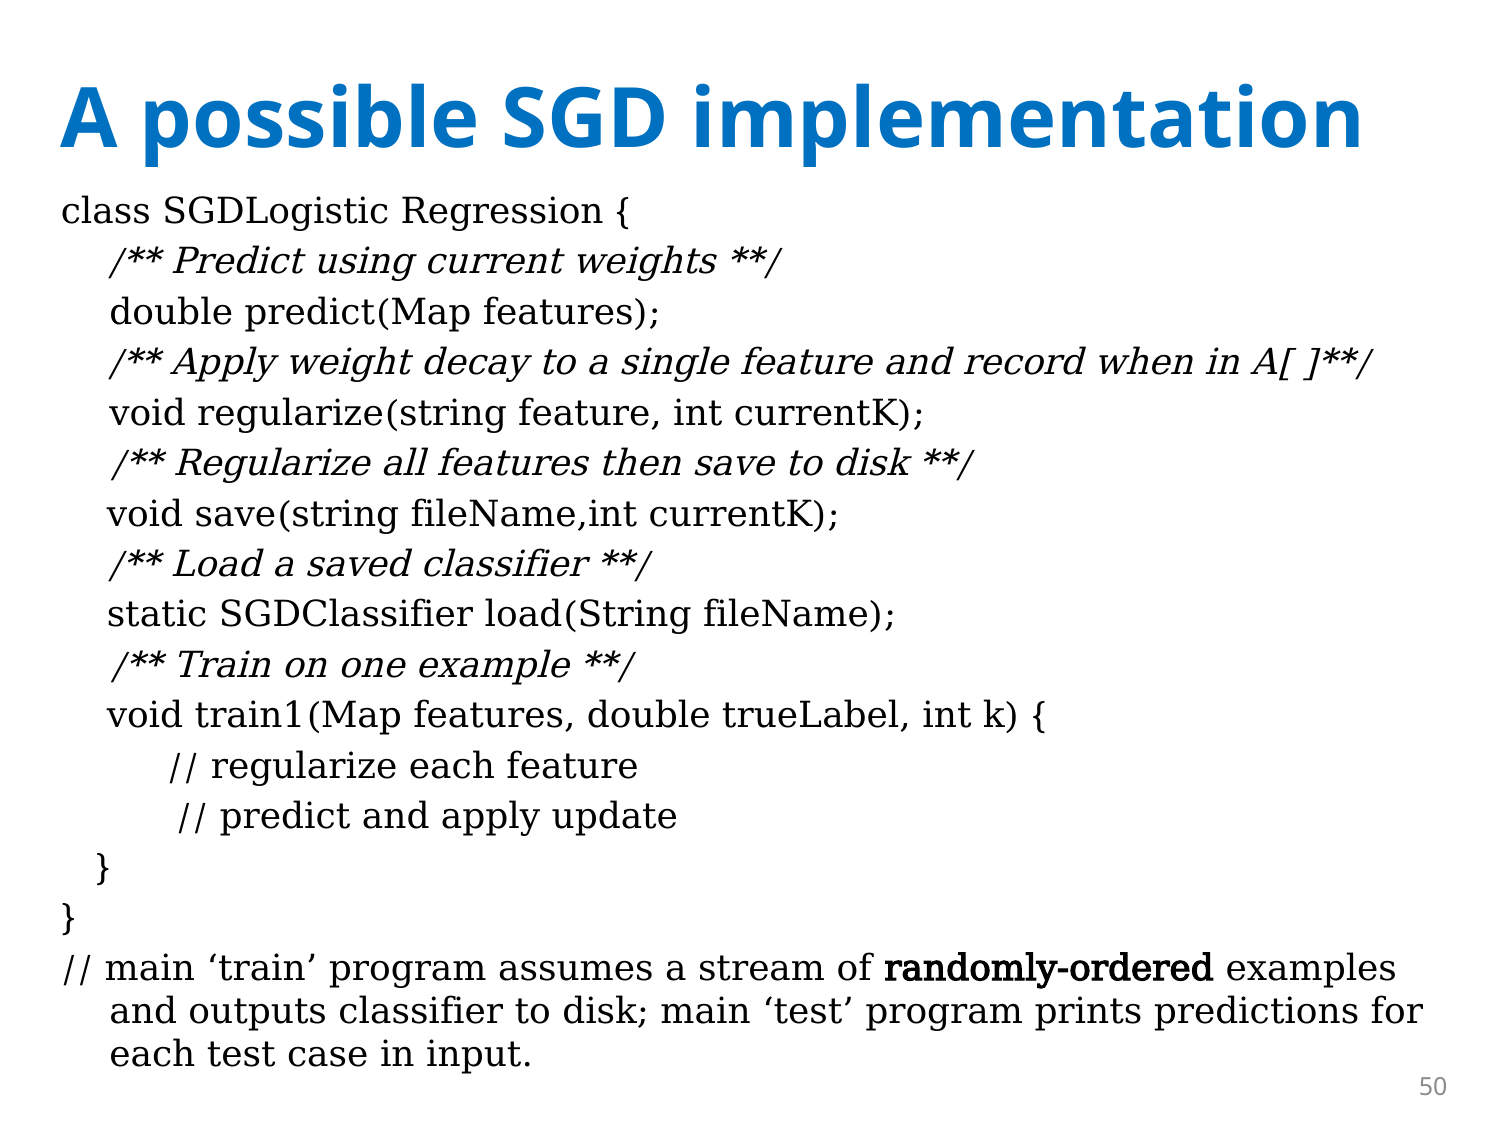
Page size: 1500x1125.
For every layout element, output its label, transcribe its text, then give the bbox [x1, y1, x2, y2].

title A possible SGD implementation [45, 47, 1465, 179]
list class SGDLogistic Regression { /** Predict using current weights **/ double predict(Map features); /** Apply weight decay to a single feature and record when in A[ ]**/ void regularize(string feature, int currentK); /** Regularize all features then save to disk **/ void save(string fileName,int currentK); /** Load a saved classifier **/ static SGDClassifier load(String fileName); /** Train on one example **/ void train1(Map features, double trueLabel, int k) { // regularize each feature // predict and apply update } } // main ‘train’ program assumes a stream of randomly-ordered examples and outputs classifier to disk; main ‘test’ program prints predictions for each test case in input. [45, 179, 1465, 1085]
slide_number 50 [1112, 1057, 1463, 1118]
